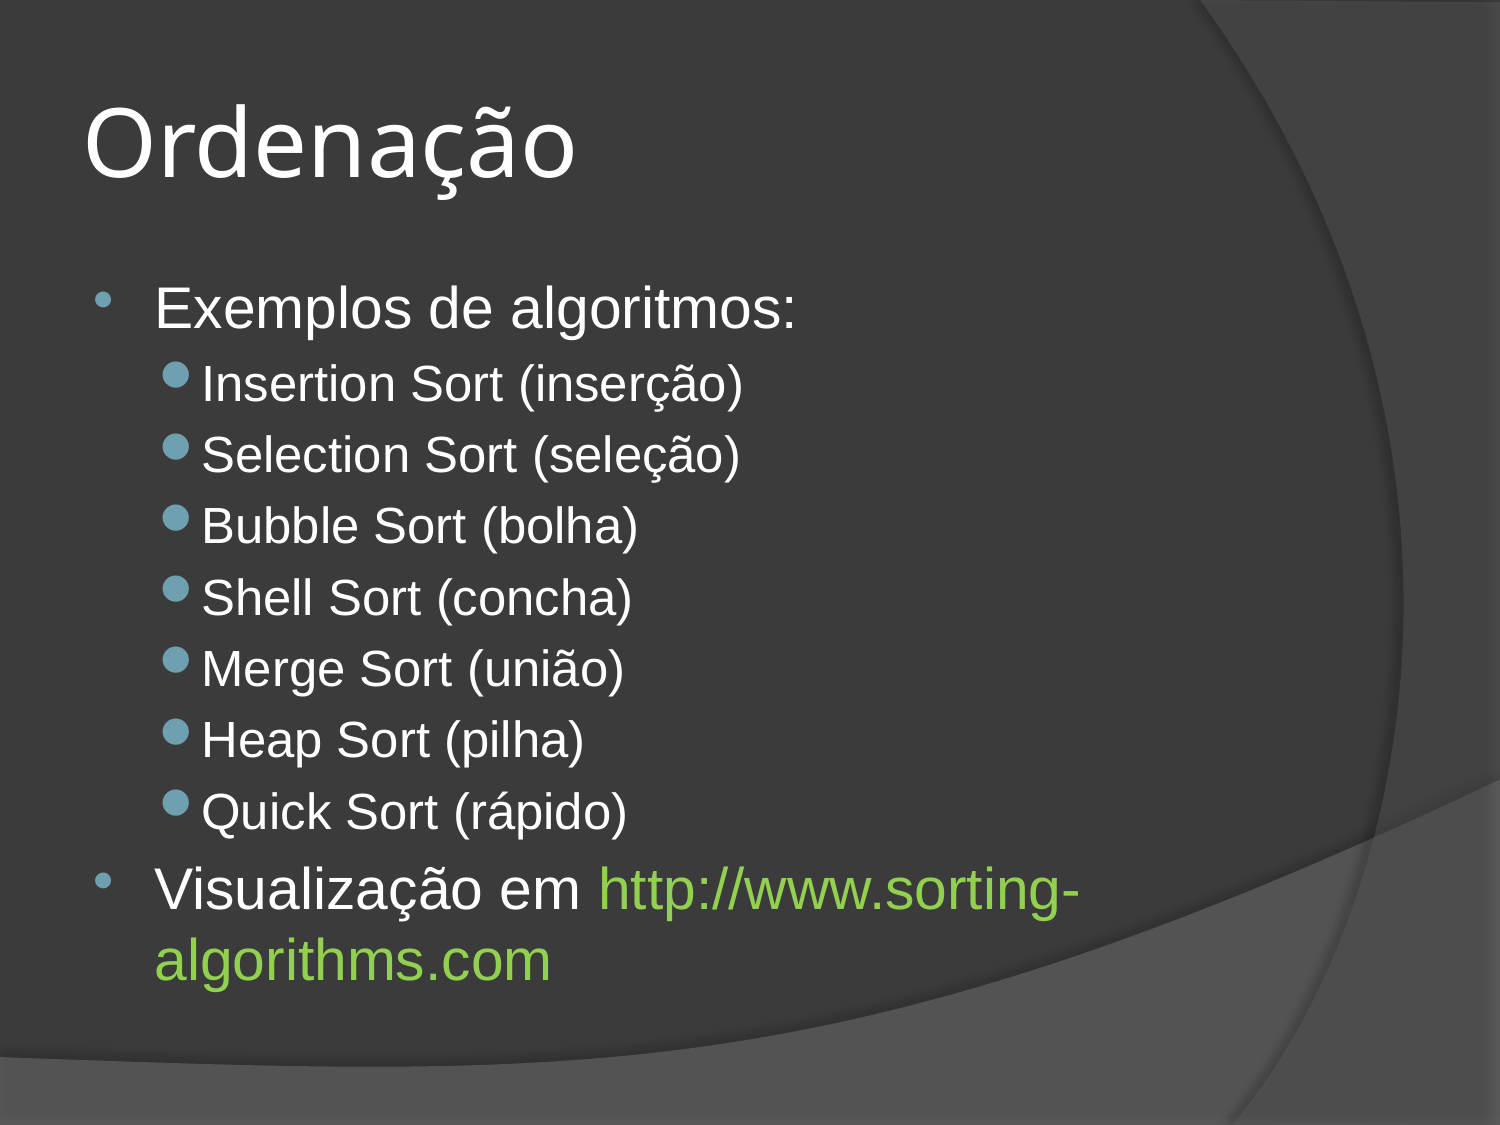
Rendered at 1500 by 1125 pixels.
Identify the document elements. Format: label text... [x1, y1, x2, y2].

list Exemplos de algoritmos: Insertion Sort (inserção) Selection Sort (seleção) Bubble Sort (bolha) Shell Sort (concha) Merge Sort (união) Heap Sort (pilha) Quick Sort (rápido) Visualização em http://www.sorting-algorithms.com [75, 262, 1300, 1005]
title Ordenação [75, 45, 1300, 233]
